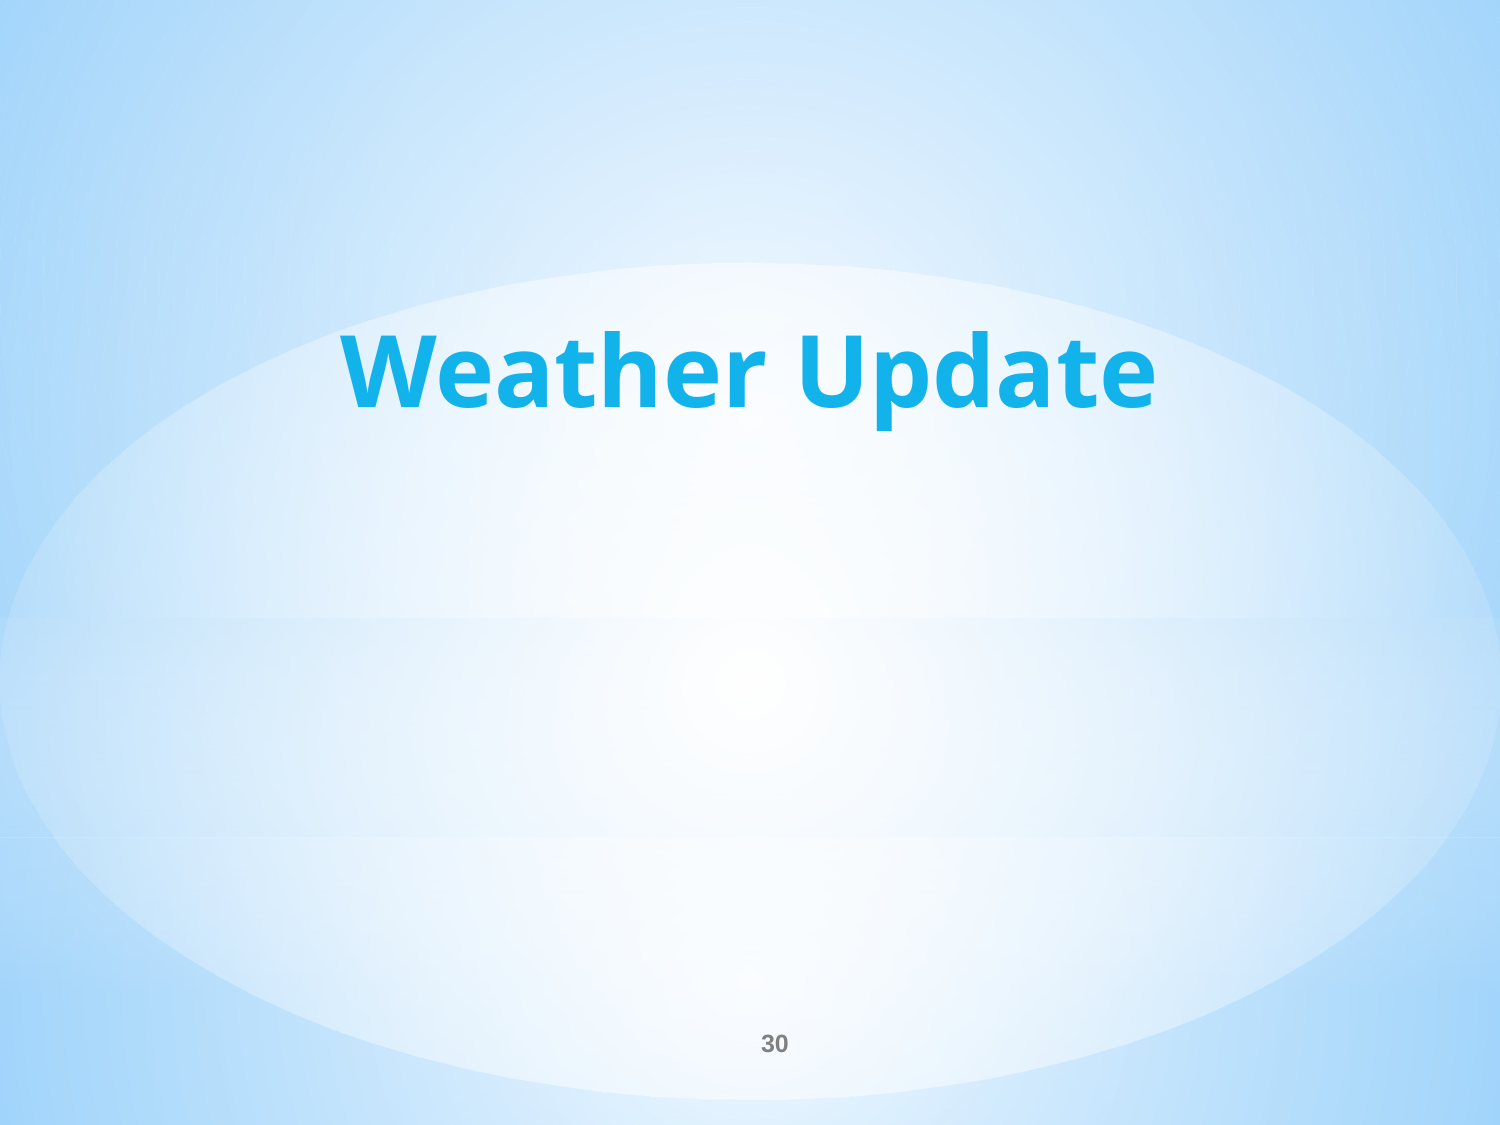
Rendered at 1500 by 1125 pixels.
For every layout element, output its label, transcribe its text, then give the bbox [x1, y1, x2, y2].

slide_number 30 [624, 1012, 925, 1073]
text_box Weather Update [0, 299, 1500, 435]
